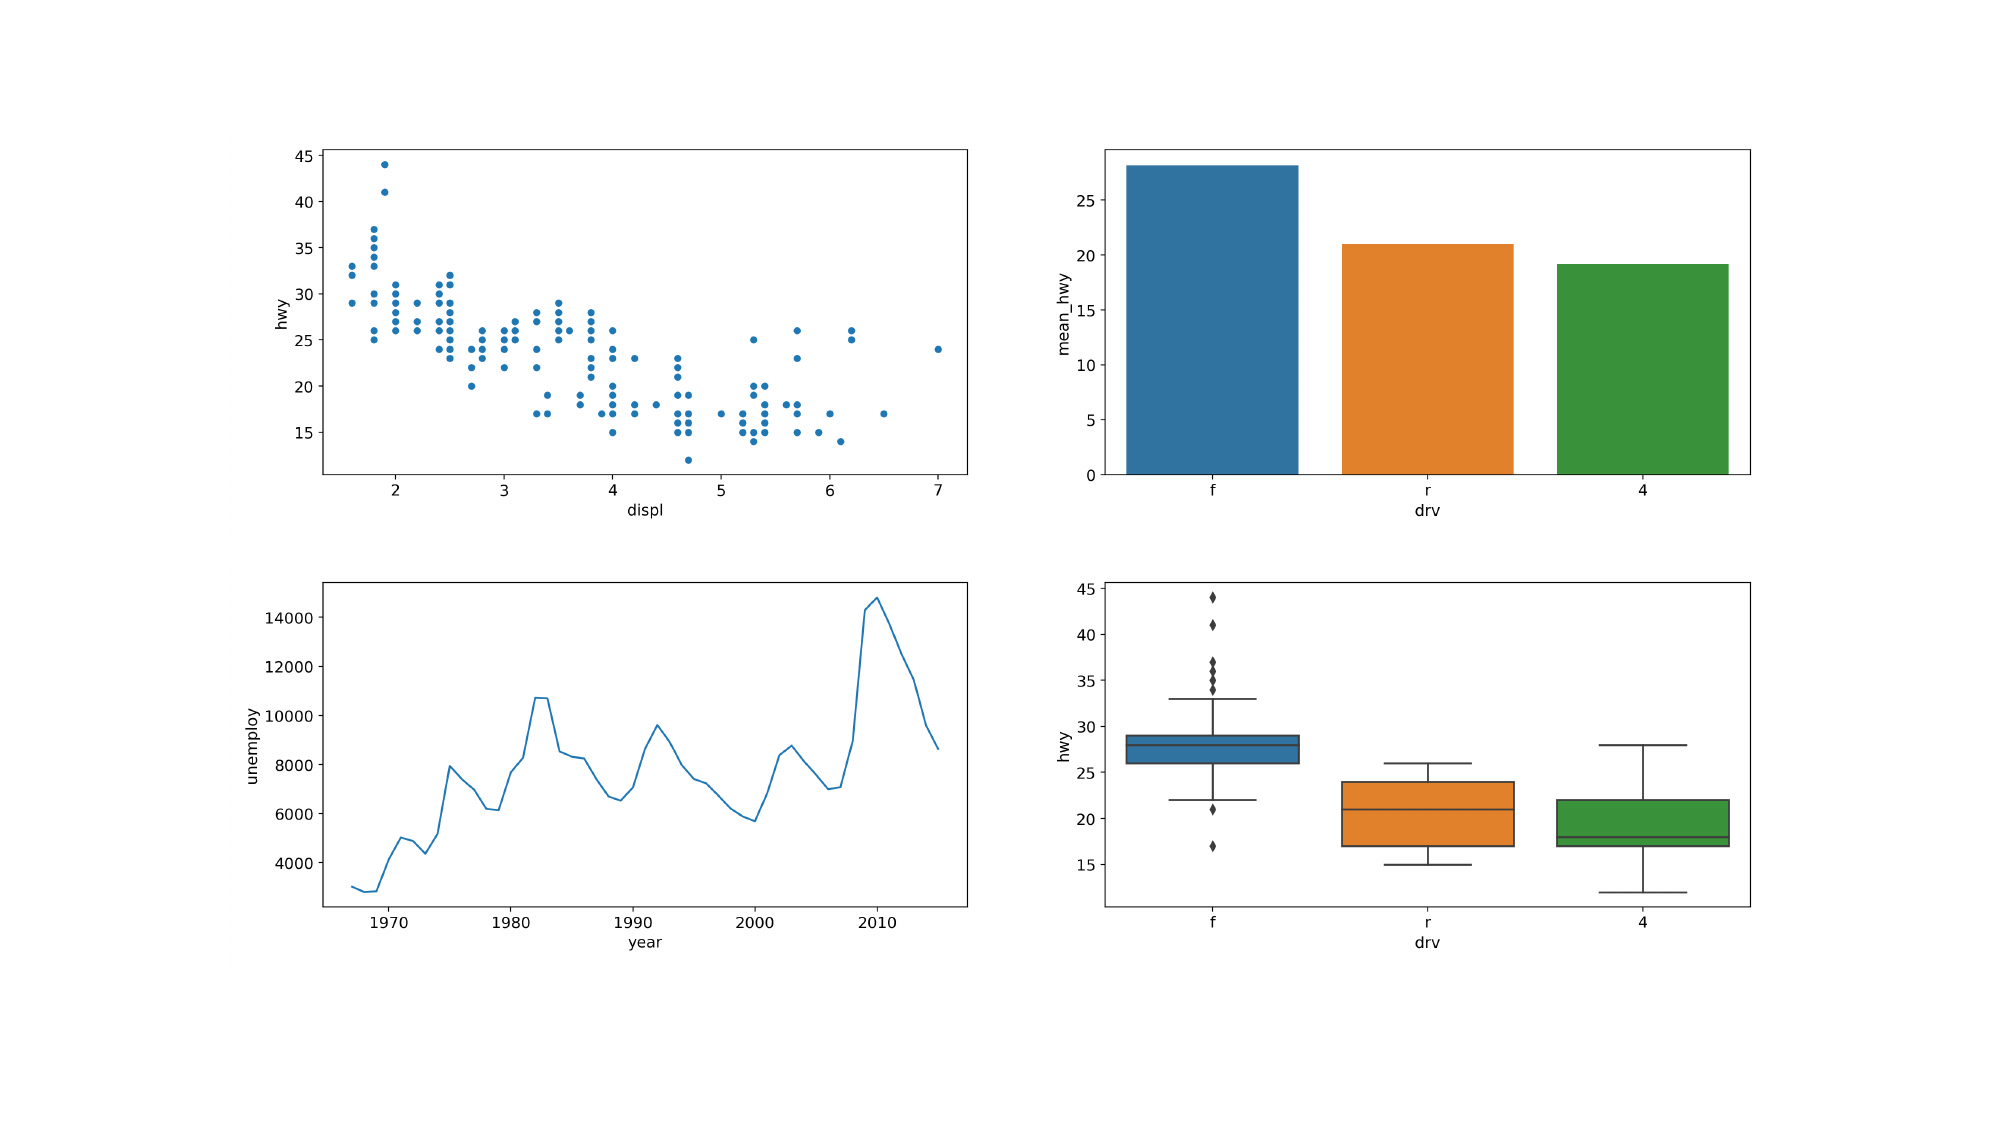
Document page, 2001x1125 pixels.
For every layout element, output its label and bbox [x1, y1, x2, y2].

picture [227, 566, 984, 968]
picture [1009, 566, 1767, 968]
picture [227, 133, 984, 536]
picture [1009, 133, 1767, 536]
